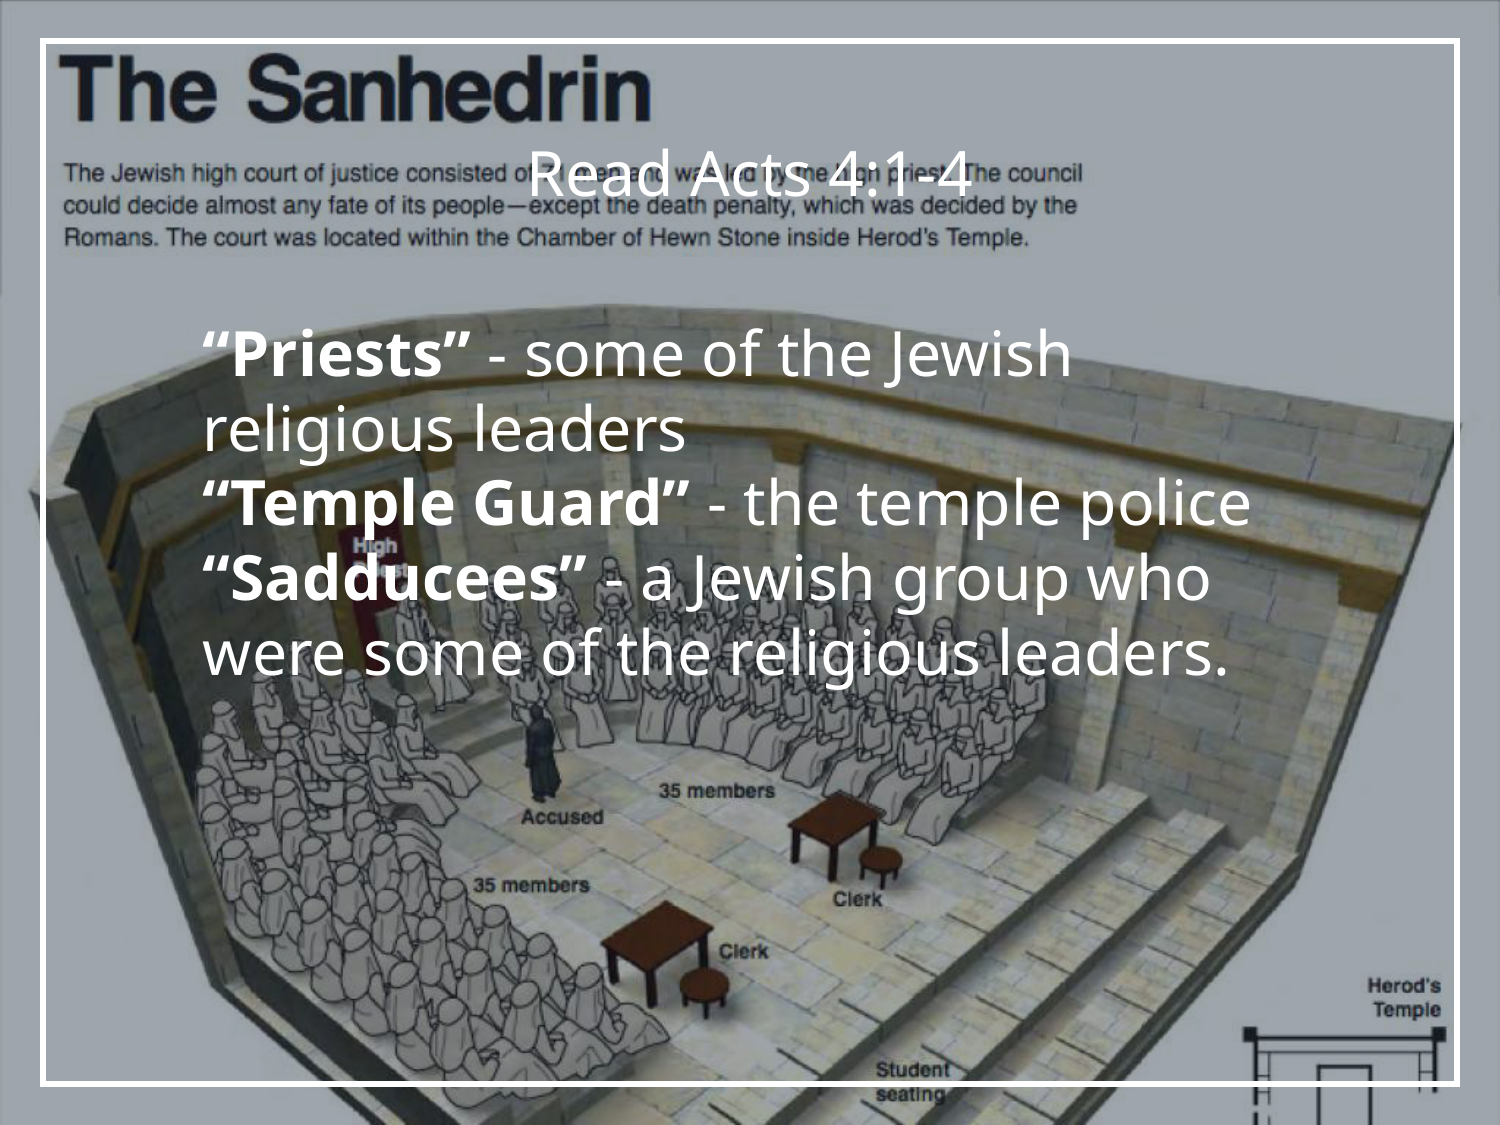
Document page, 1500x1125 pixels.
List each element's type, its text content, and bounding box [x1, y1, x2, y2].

list “Priests” - some of the Jewish religious leaders “Temple Guard” - the temple police “Sadducees” - a Jewish group who were some of the religious leaders. [187, 298, 1312, 1008]
picture [0, 0, 1500, 1125]
title Read Acts 4:1-4 [128, 45, 1372, 299]
